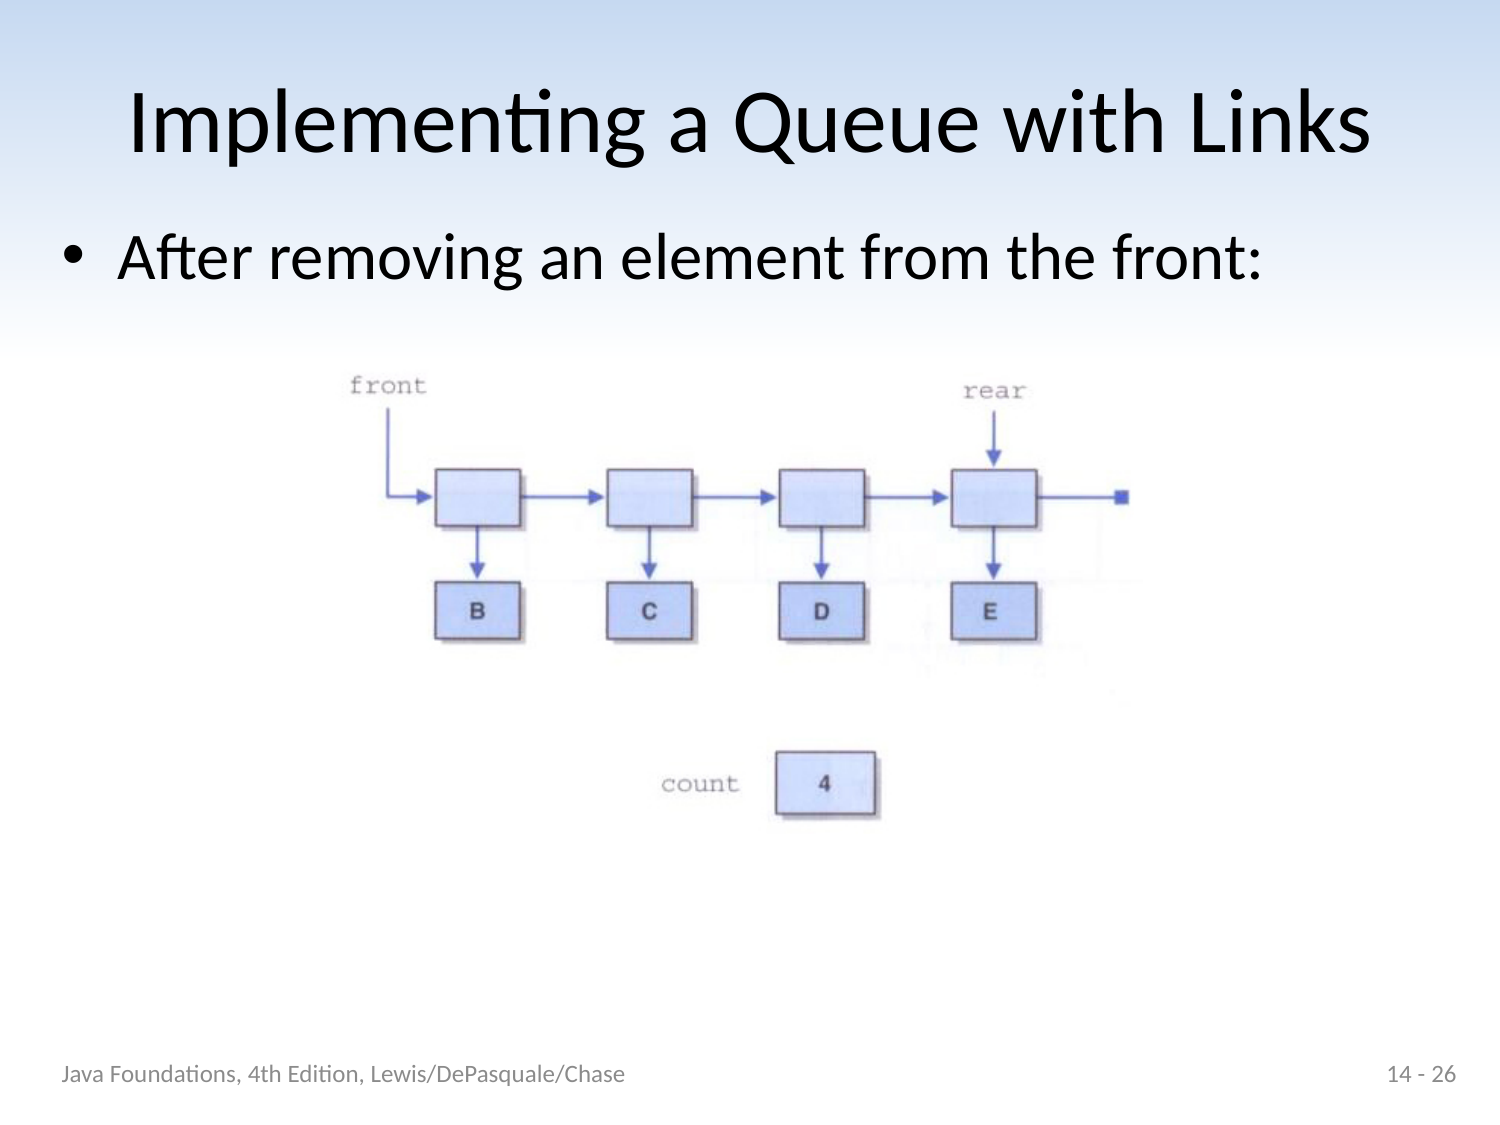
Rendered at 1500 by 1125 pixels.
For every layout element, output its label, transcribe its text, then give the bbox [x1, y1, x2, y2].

picture [332, 358, 1143, 834]
title Implementing a Queue with Links [28, 45, 1473, 186]
list After removing an element from the front: [46, 205, 1473, 1043]
footer Java Foundations, 4th Edition, Lewis/DePasquale/Chase [46, 1042, 1121, 1103]
slide_number 14 - 26 [1121, 1042, 1472, 1103]
